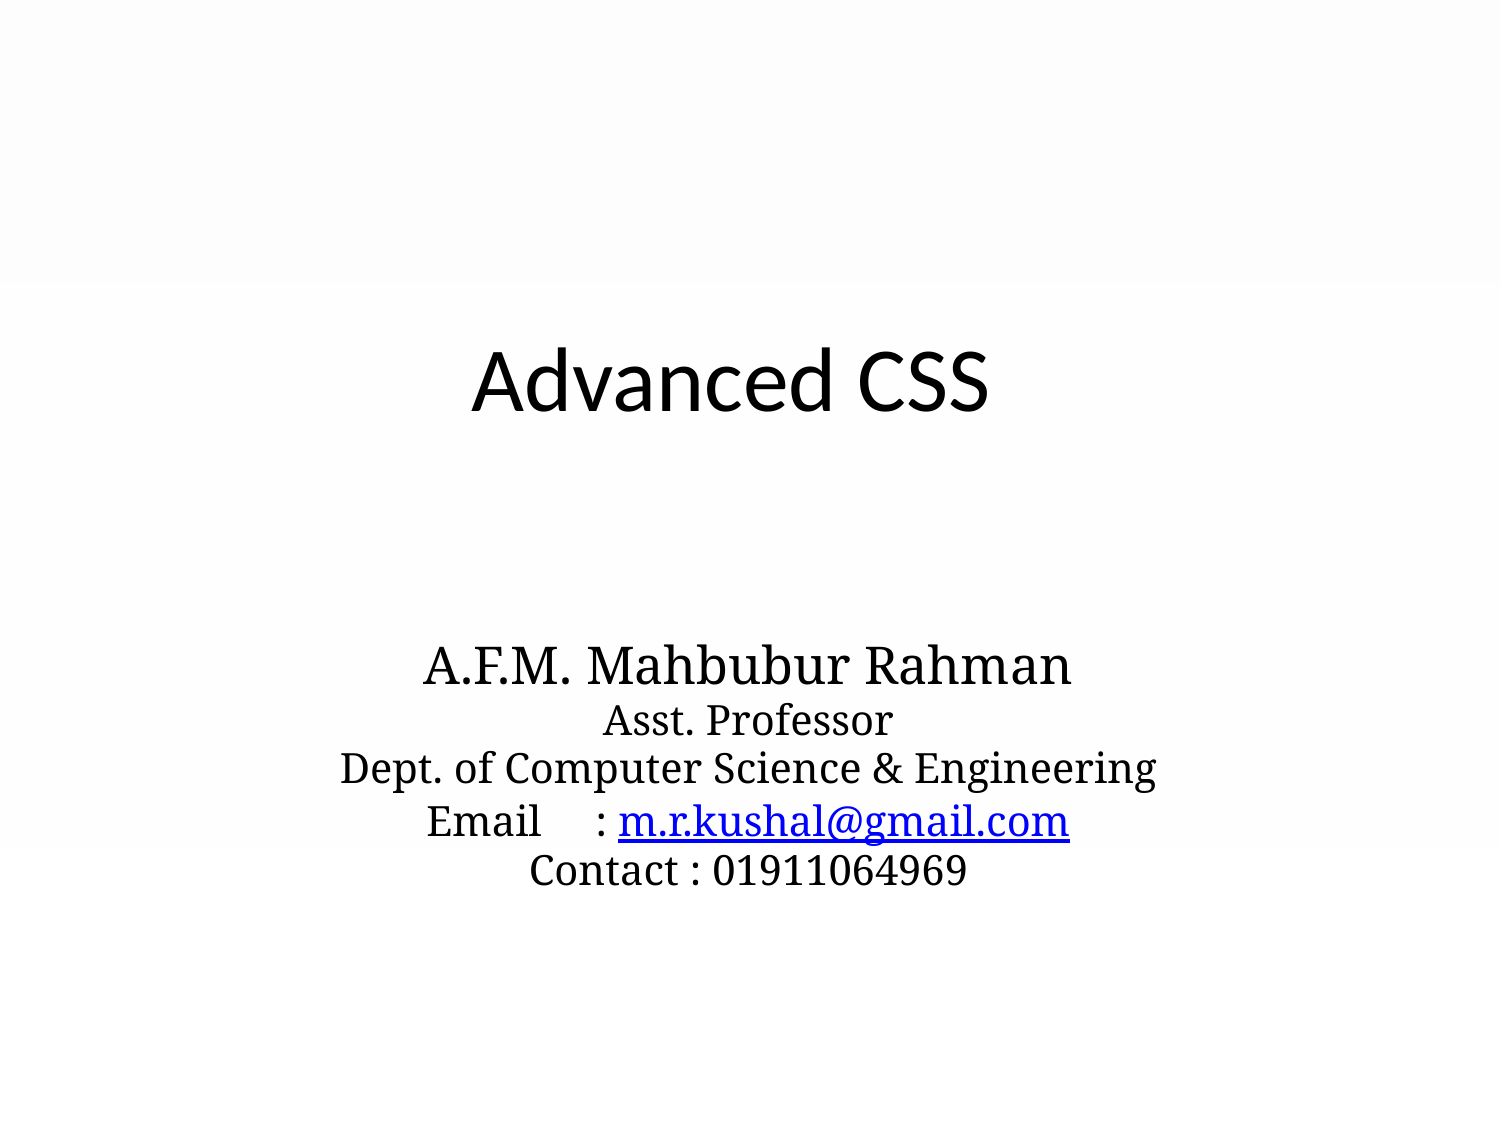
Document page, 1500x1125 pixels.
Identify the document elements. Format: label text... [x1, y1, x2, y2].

text_box A.F.M. Mahbubur Rahman Asst. Professor Dept. of Computer Science & Engineering Email : m.r.kushal@gmail.com Contact : 01911064969 [224, 637, 1275, 925]
text_box Advanced CSS [87, 224, 1376, 525]
